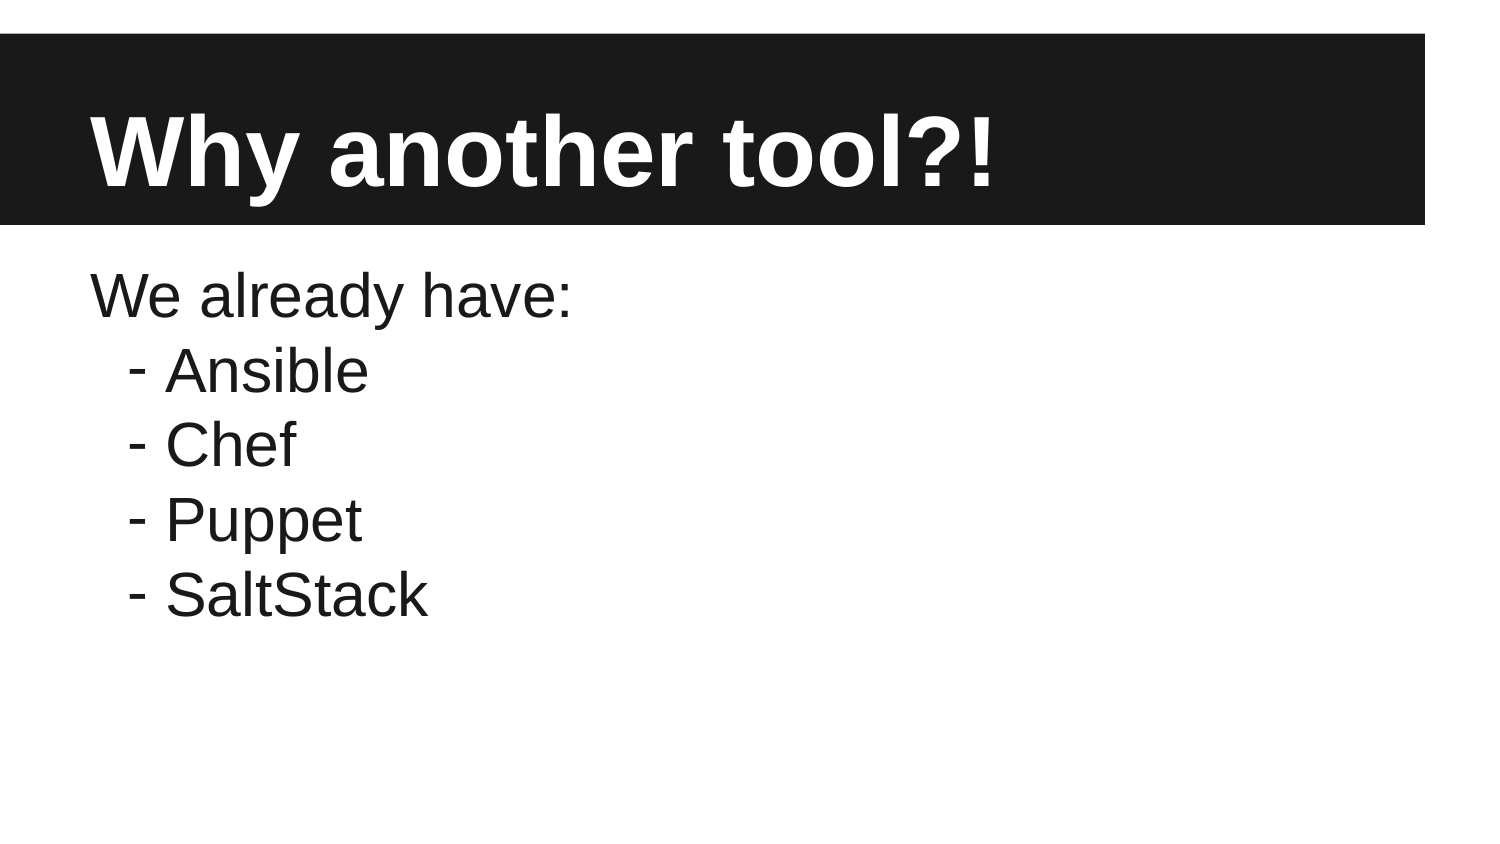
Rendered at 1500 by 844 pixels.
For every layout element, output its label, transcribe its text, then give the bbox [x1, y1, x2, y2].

list We already have: Ansible Chef Puppet SaltStack [75, 239, 1425, 808]
title Why another tool?! [75, 33, 1425, 221]
